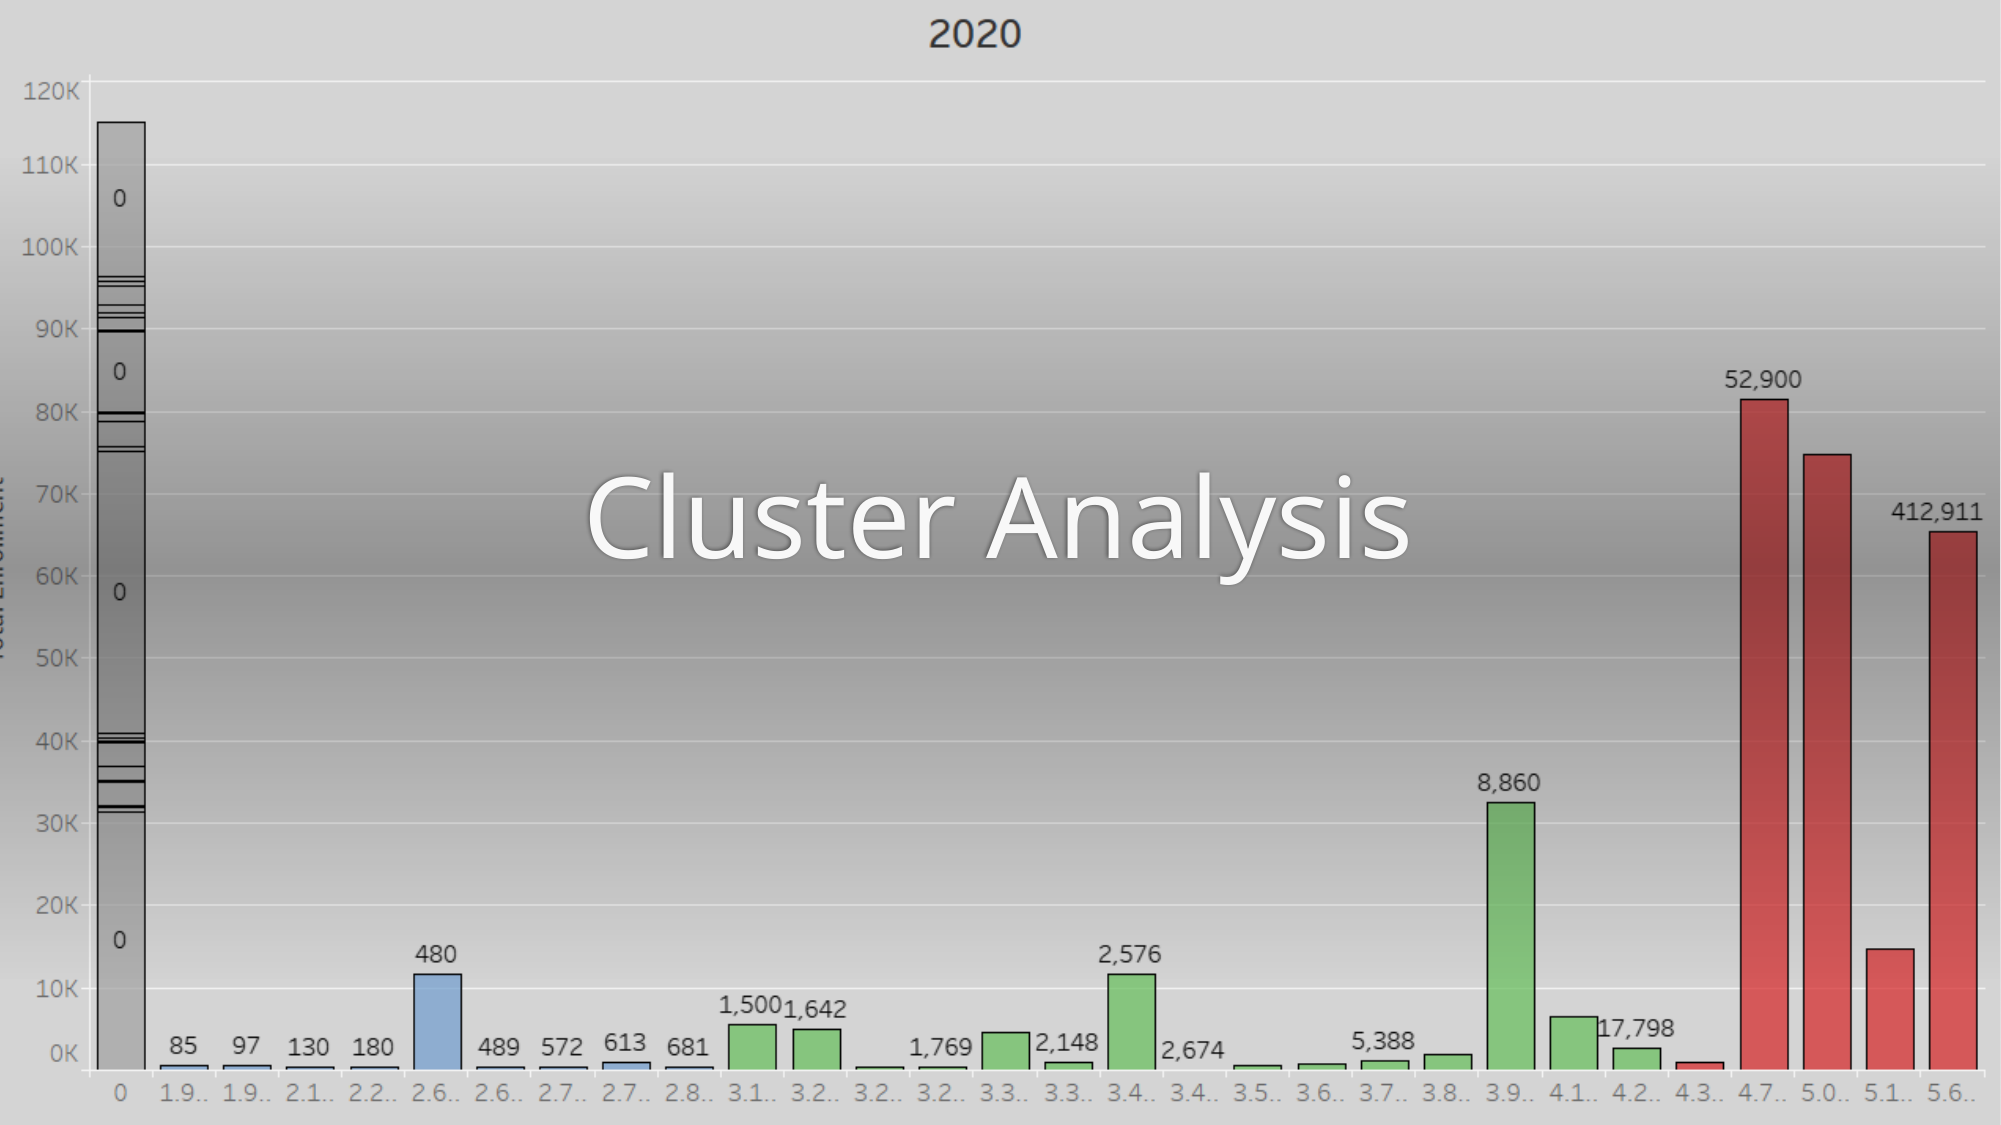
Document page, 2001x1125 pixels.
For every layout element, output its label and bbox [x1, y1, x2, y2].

list [0, 0, 2000, 1125]
